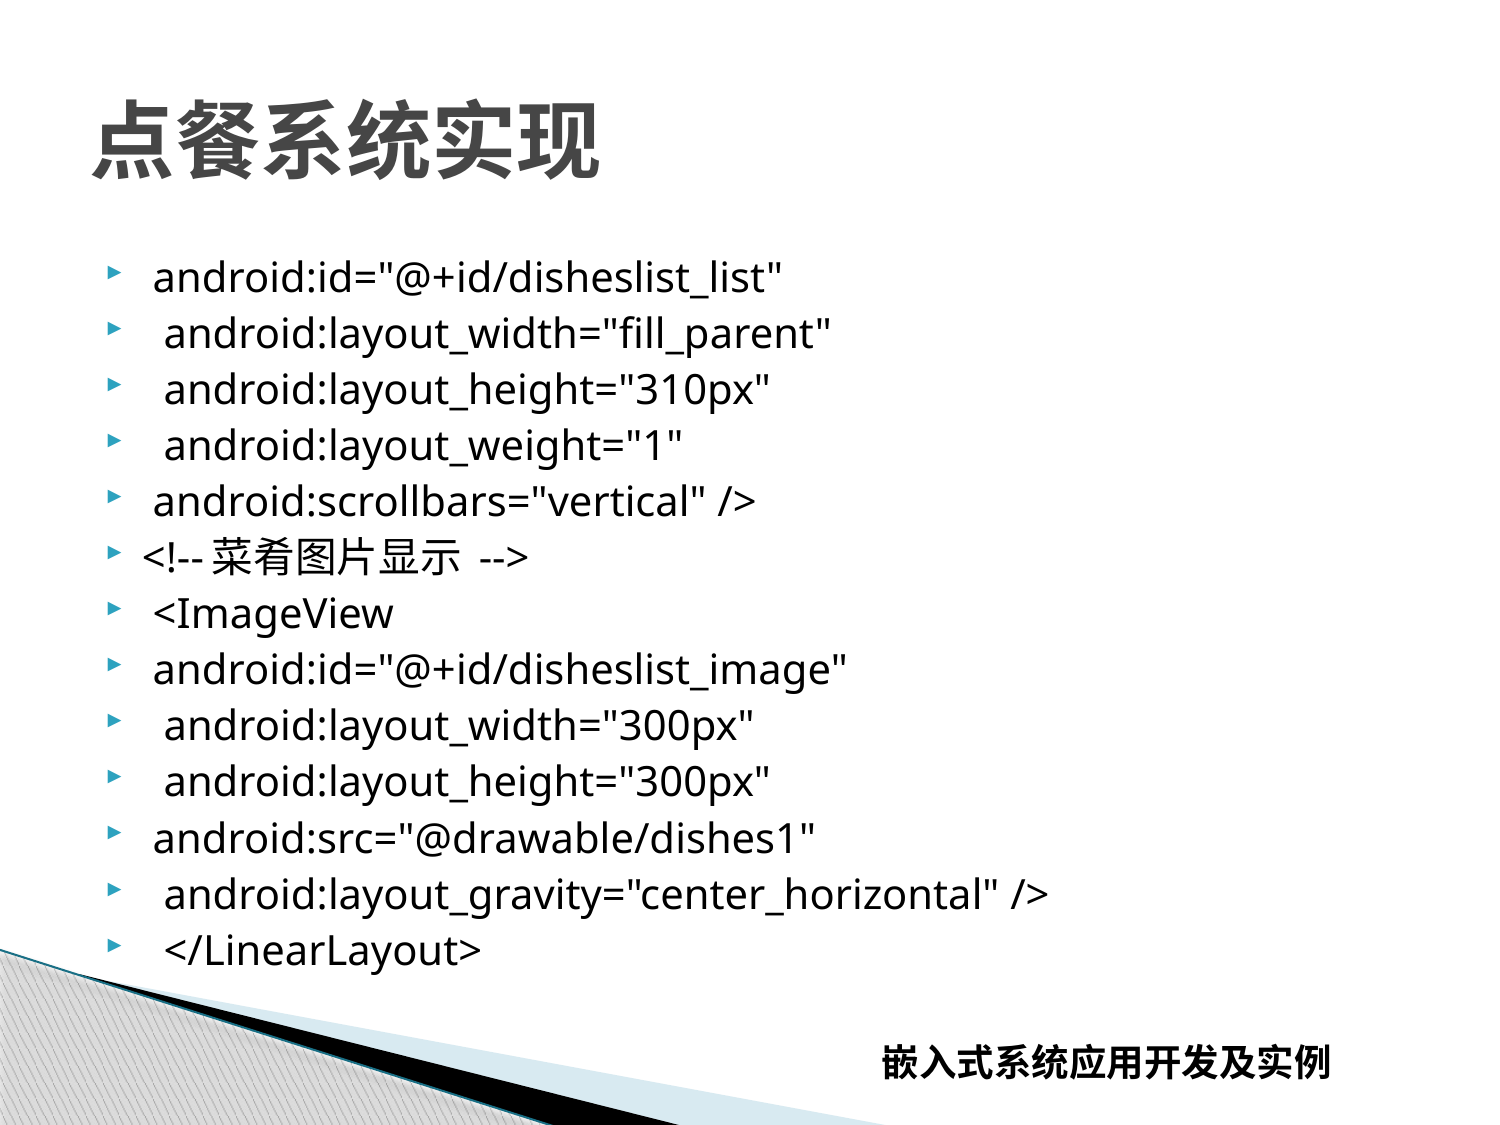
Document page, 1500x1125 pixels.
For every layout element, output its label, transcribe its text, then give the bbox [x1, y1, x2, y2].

title 点餐系统实现 [75, 45, 1425, 233]
text_box 嵌入式系统应用开发及实例 [867, 1031, 1430, 1091]
list android:id="@+id/disheslist_list" android:layout_width="fill_parent" android:layout_height="310px" android:layout_weight="1" android:scrollbars="vertical" /> <!--菜肴图片显示 --> <ImageView android:id="@+id/disheslist_image" android:layout_width="300px" android:layout_height="300px" android:src="@drawable/dishes1" android:layout_gravity="center_horizontal" /> </LinearLayout> [75, 243, 1425, 986]
